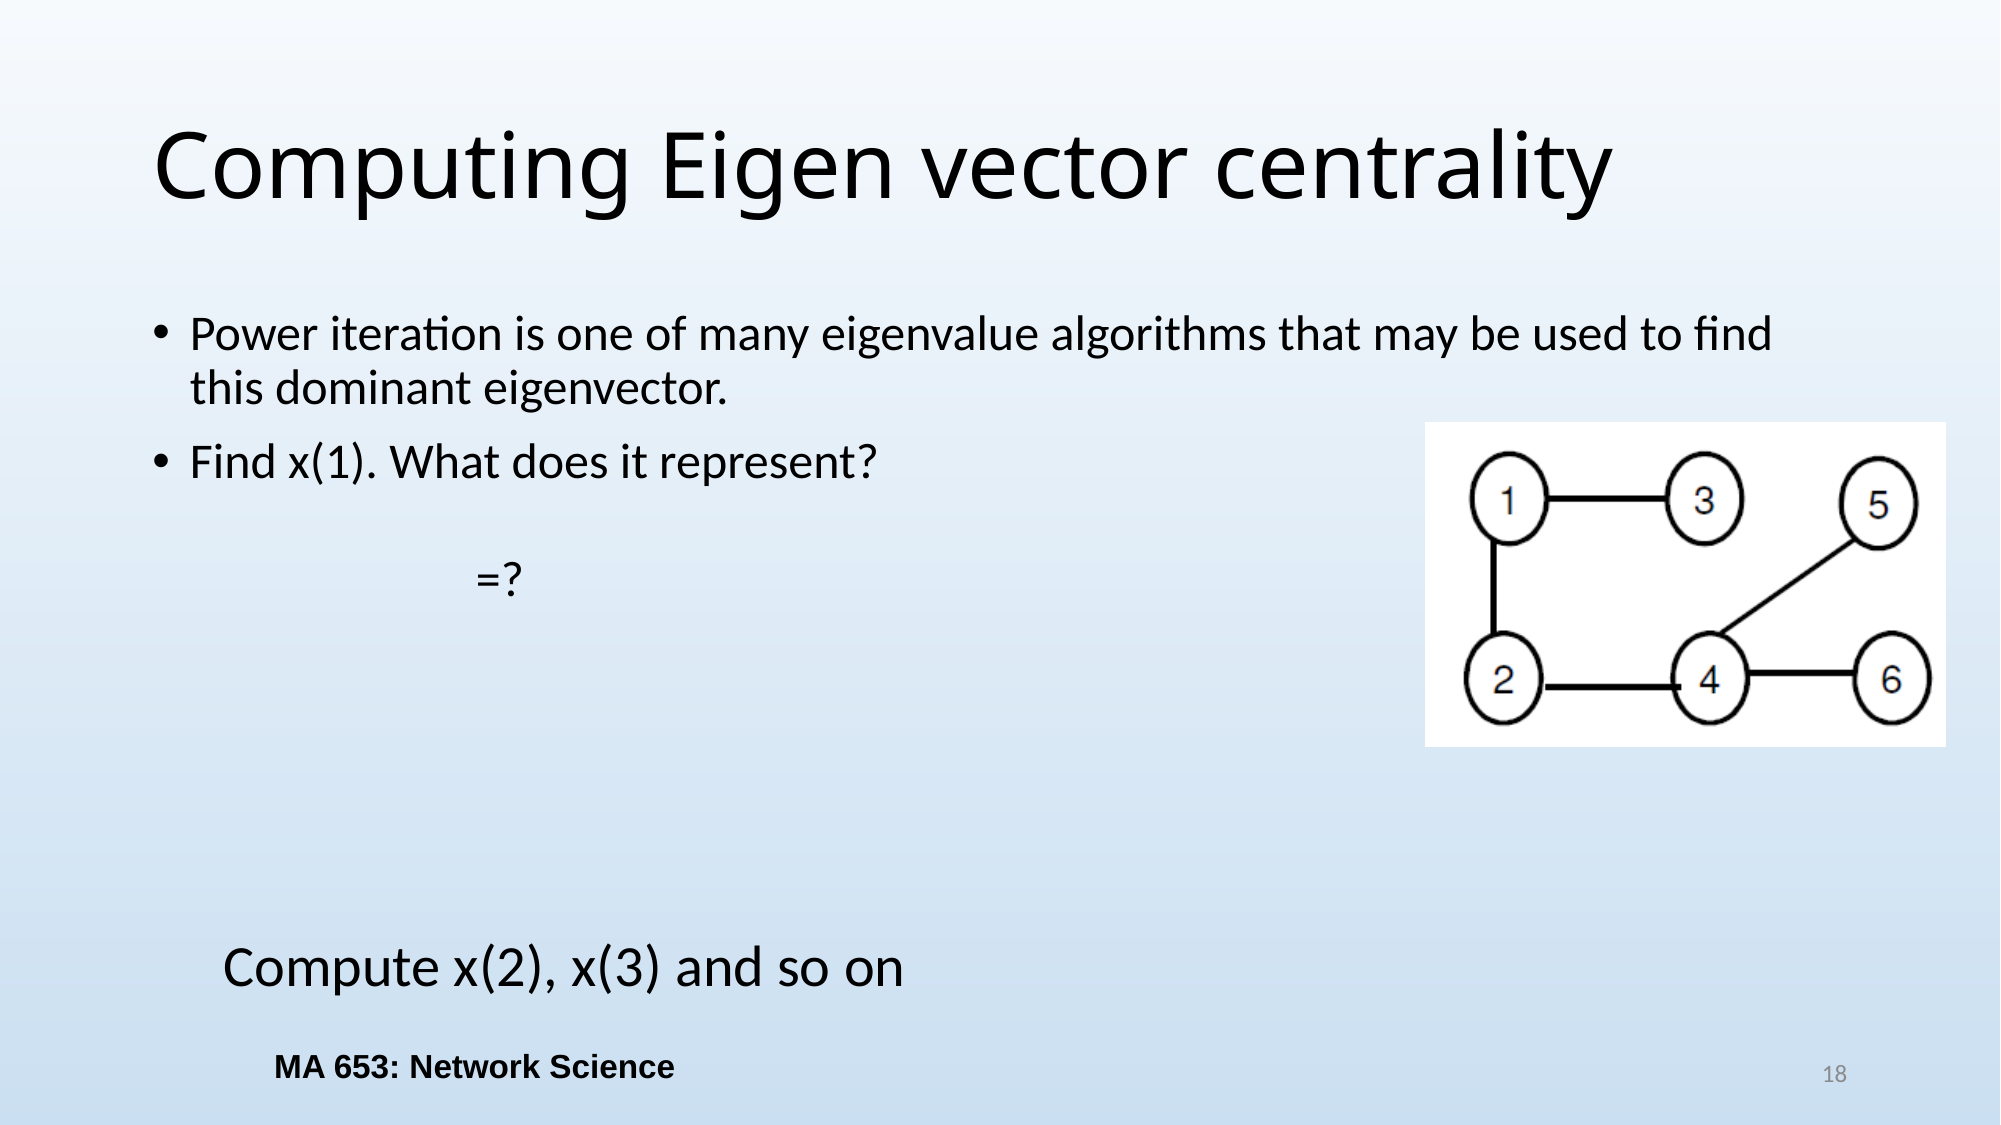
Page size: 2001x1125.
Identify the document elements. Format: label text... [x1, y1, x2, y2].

text_box Compute x(2), x(3) and so on [208, 920, 921, 1006]
title Computing Eigen vector centrality [137, 59, 1863, 278]
footer MA 653: Network Science [137, 1035, 813, 1096]
list Power iteration is one of many eigenvalue algorithms that may be used to find this dominant eigenvector. Find x(1). What does it represent? [137, 299, 1863, 1014]
picture [1425, 422, 1946, 747]
slide_number 18 [1412, 1042, 1863, 1103]
